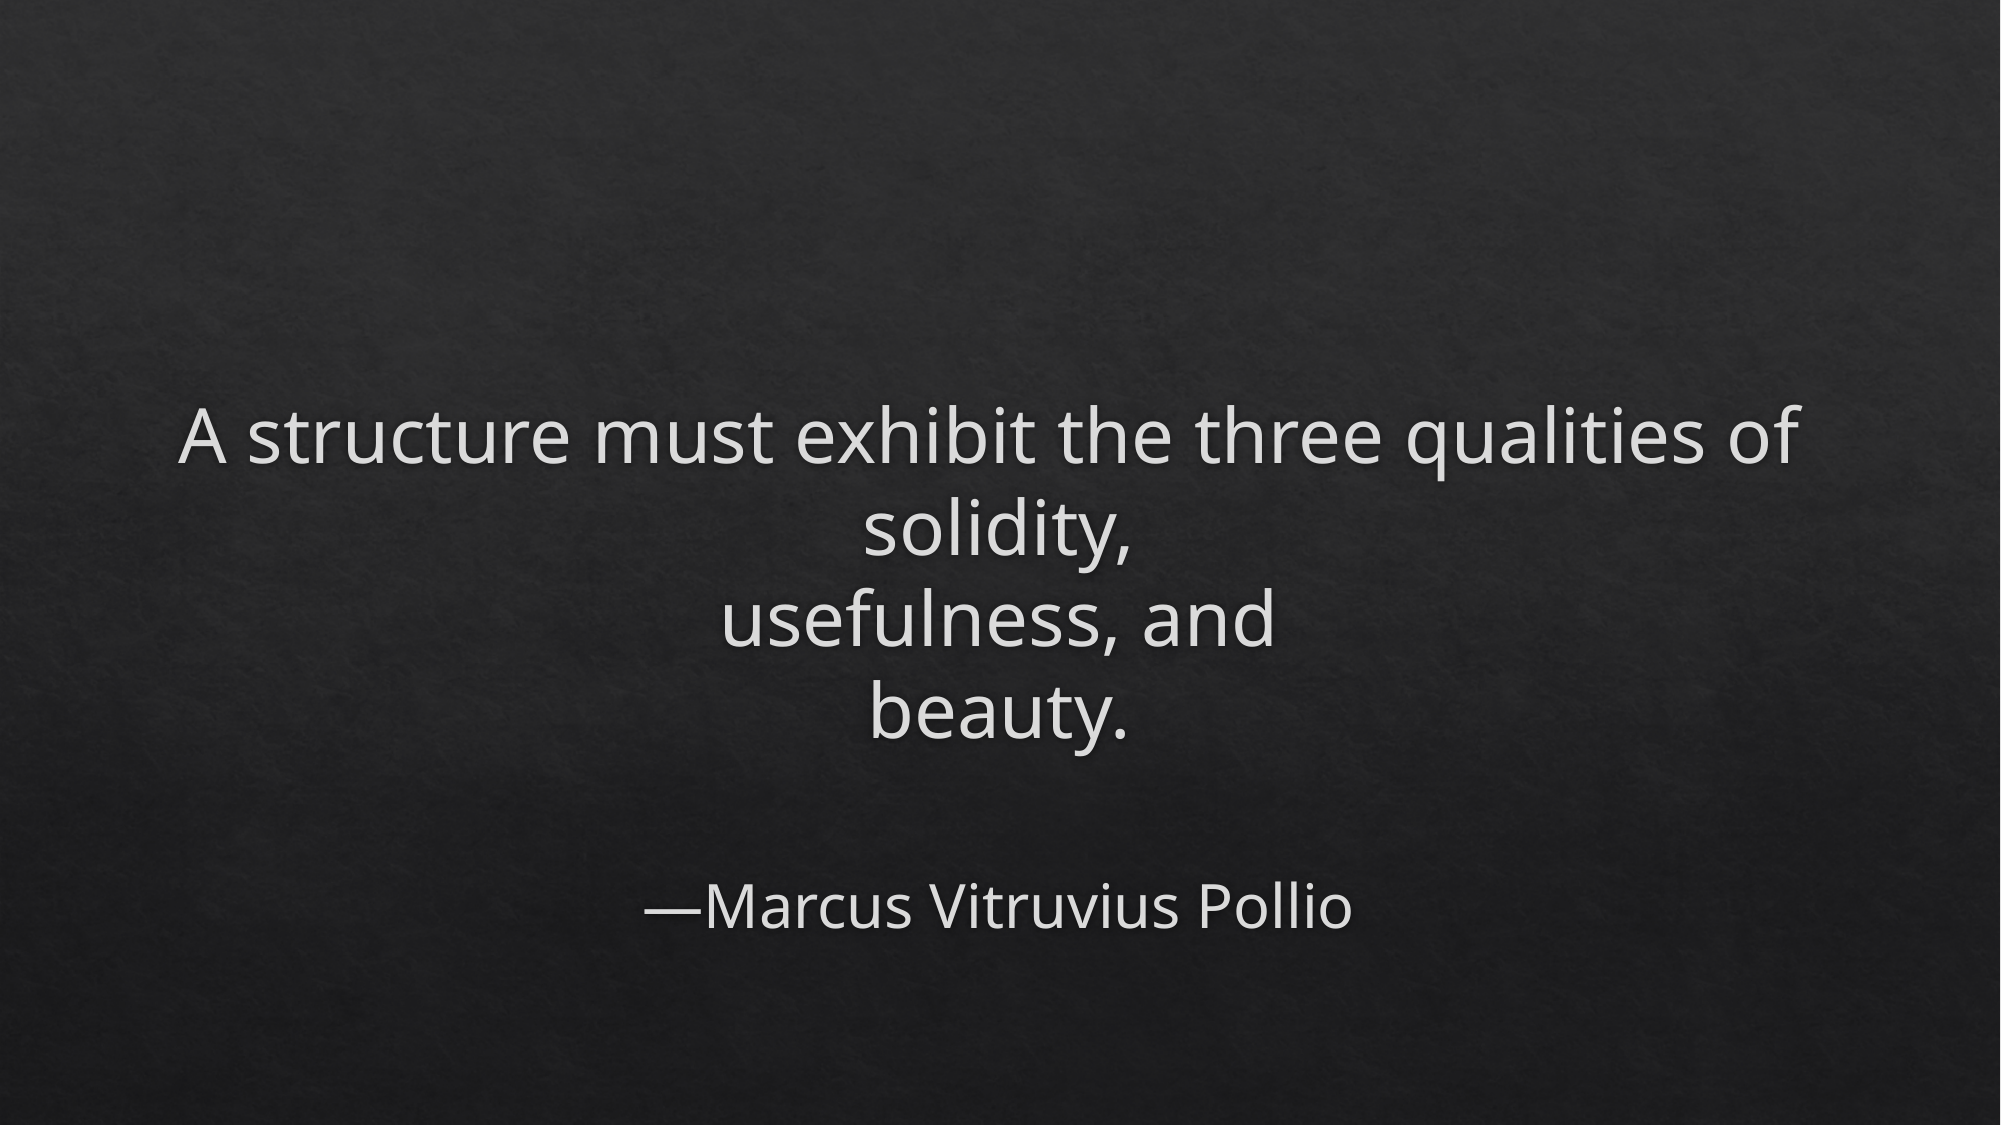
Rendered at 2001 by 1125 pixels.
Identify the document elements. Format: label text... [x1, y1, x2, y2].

list —Marcus Vitruvius Pollio [149, 762, 1849, 950]
title A structure must exhibit the three qualities of solidity, usefulness, and beauty. [149, 348, 1849, 758]
